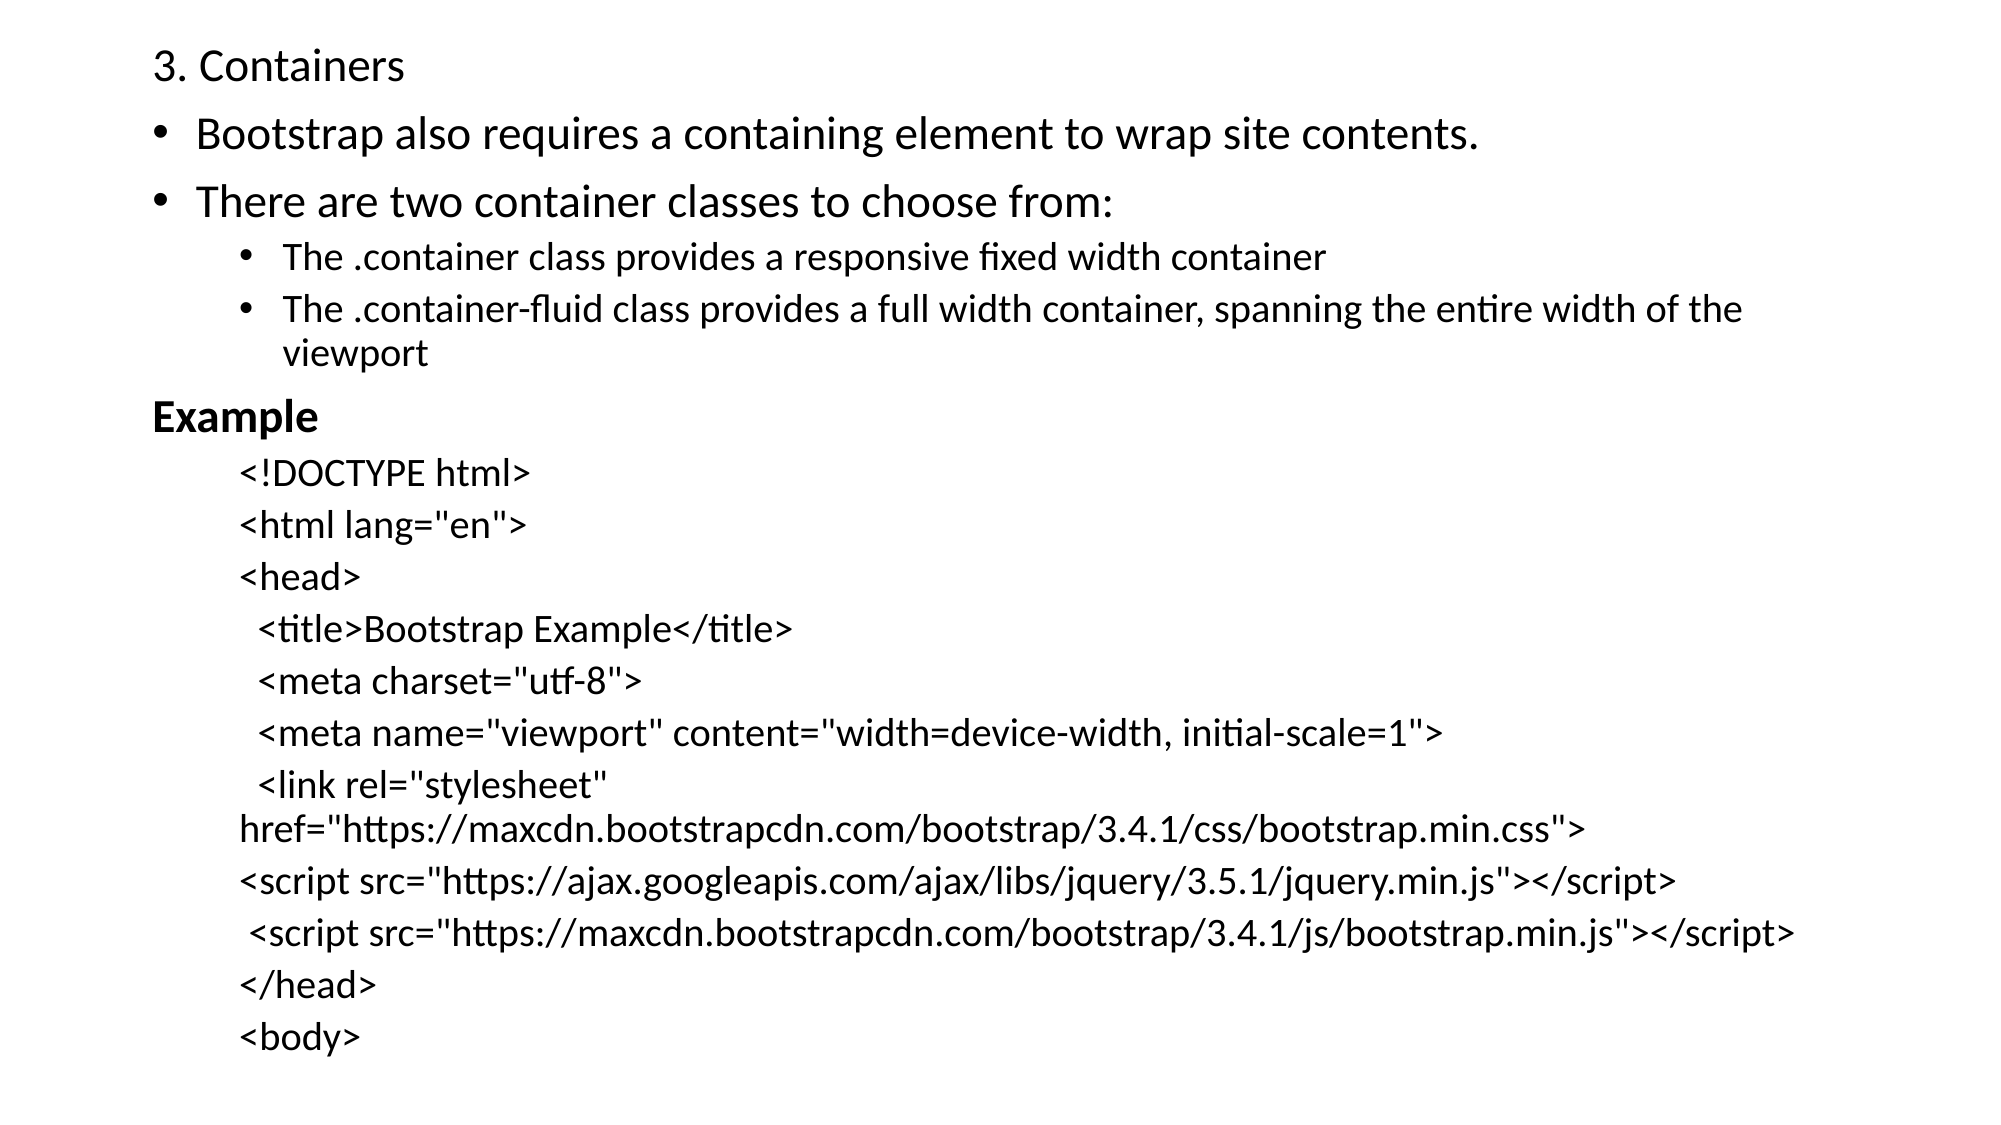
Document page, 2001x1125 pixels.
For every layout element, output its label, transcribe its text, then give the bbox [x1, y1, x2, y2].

list 3. Containers Bootstrap also requires a containing element to wrap site contents. There are two container classes to choose from: The .container class provides a responsive fixed width container The .container-fluid class provides a full width container, spanning the entire width of the viewport Example <!DOCTYPE html> <html lang="en"> <head> <title>Bootstrap Example</title> <meta charset="utf-8"> <meta name="viewport" content="width=device-width, initial-scale=1"> <link rel="stylesheet" href="https://maxcdn.bootstrapcdn.com/bootstrap/3.4.1/css/bootstrap.min.css"> <script src="https://ajax.googleapis.com/ajax/libs/jquery/3.5.1/jquery.min.js"></script> <script src="https://maxcdn.bootstrapcdn.com/bootstrap/3.4.1/js/bootstrap.min.js"></script> </head> <body> [137, 33, 1863, 1075]
